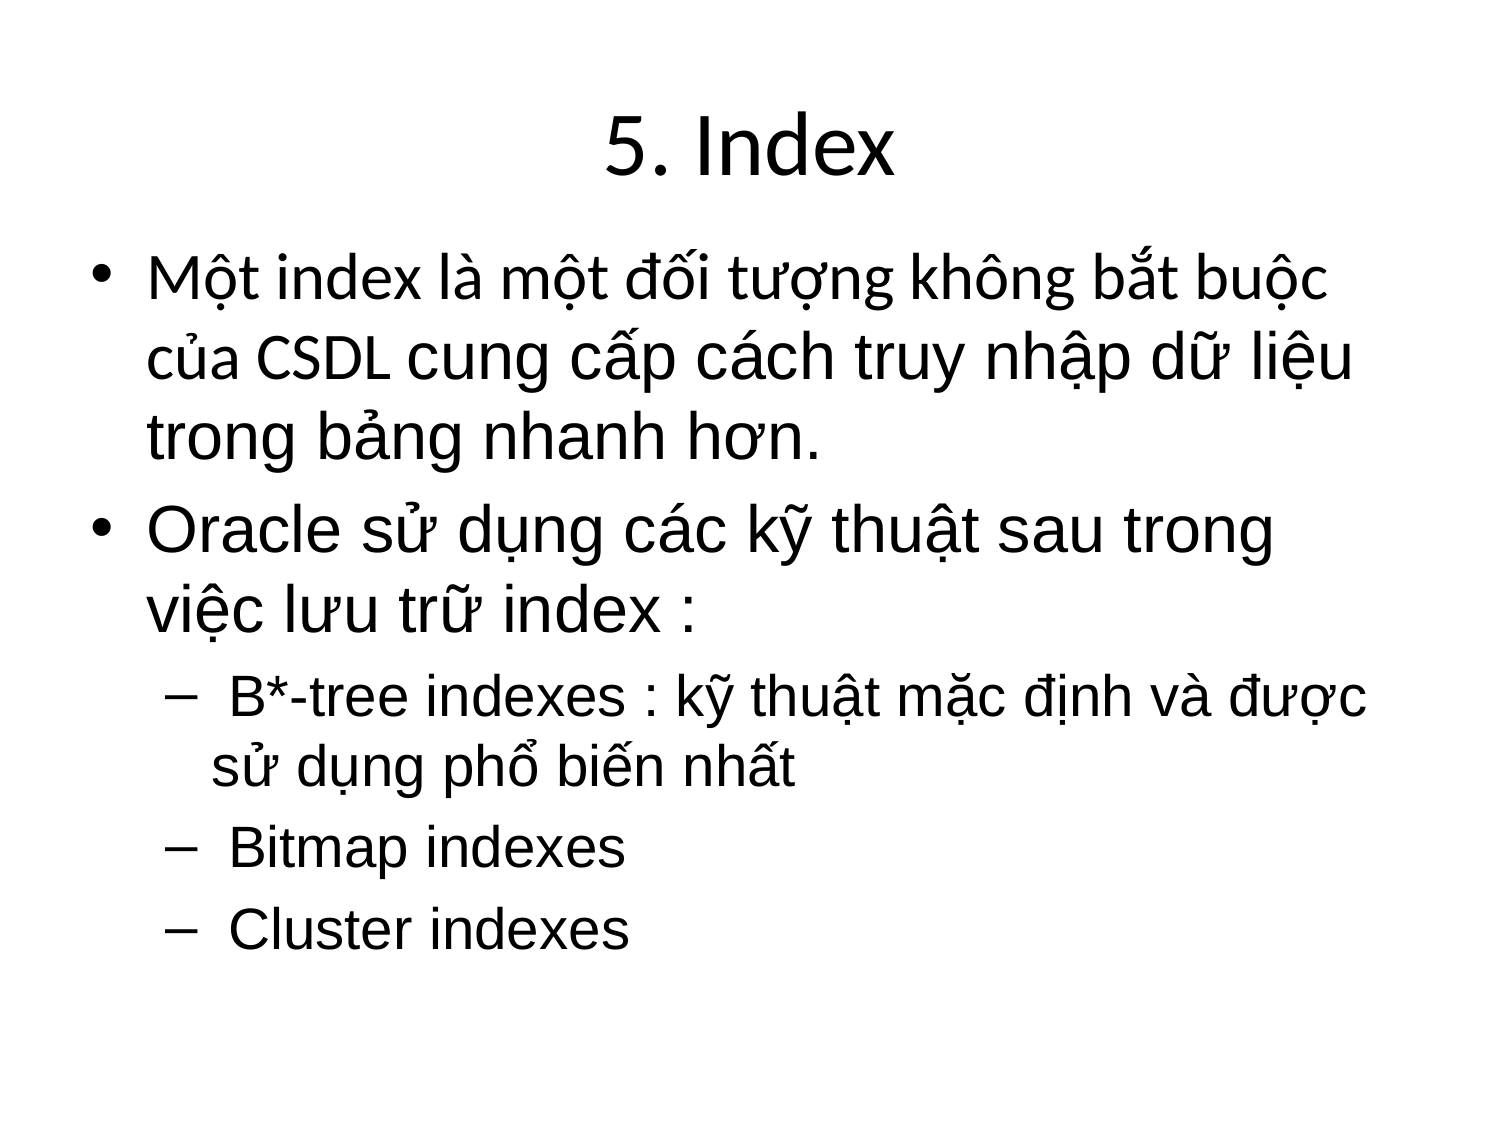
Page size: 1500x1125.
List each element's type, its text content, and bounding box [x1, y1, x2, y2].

list Một index là một đối tượng không bắt buộc của CSDL cung cấp cách truy nhập dữ liệu trong bảng nhanh hơn. Oracle sử dụng các kỹ thuật sau trong việc lưu trữ index : B*-tree indexes : kỹ thuật mặc định và được sử dụng phổ biến nhất Bitmap indexes Cluster indexes [75, 224, 1425, 1063]
title 5. Index [75, 45, 1425, 224]
